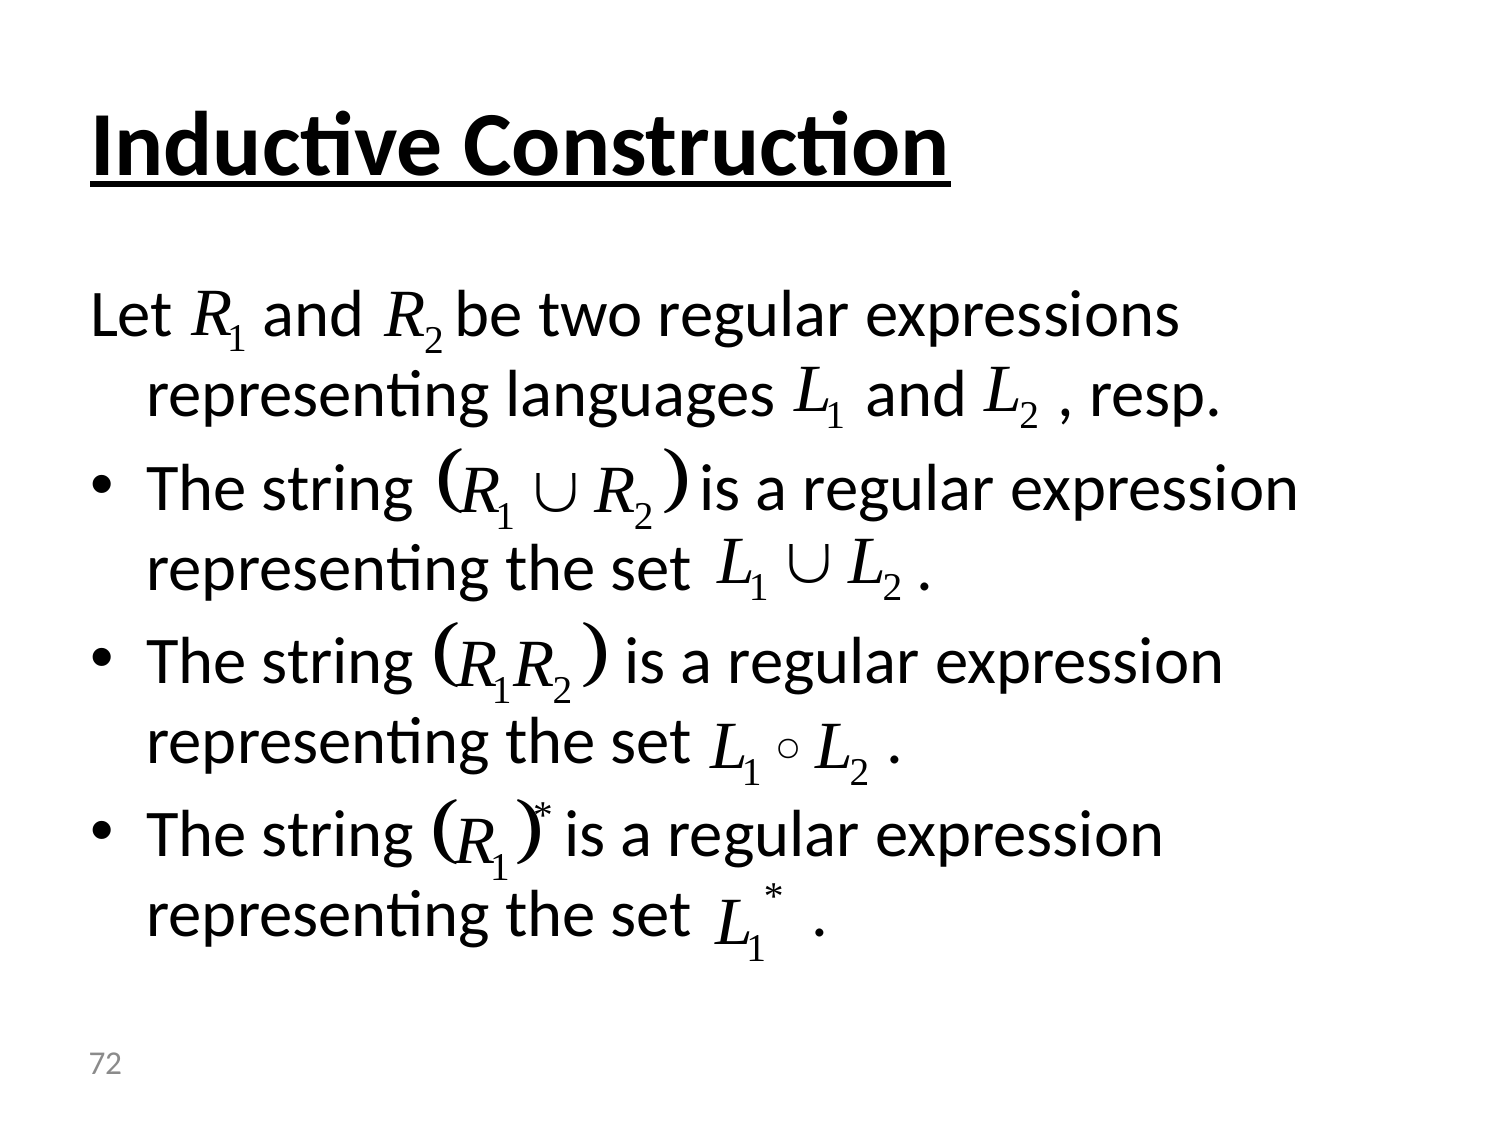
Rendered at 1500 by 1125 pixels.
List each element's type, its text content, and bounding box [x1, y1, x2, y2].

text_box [421, 784, 563, 893]
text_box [427, 445, 692, 542]
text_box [702, 865, 794, 973]
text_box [372, 269, 458, 366]
list Let and be two regular expressions representing languages and , resp. The string is a regular expression representing the set . The string is a regular expression representing the set . The string is a regular expression representing the set . [75, 262, 1425, 1005]
slide_number 72 [58, 1031, 409, 1092]
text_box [423, 618, 610, 715]
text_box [178, 267, 258, 364]
title Inductive Construction [75, 45, 1425, 233]
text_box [698, 700, 880, 797]
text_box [705, 515, 915, 612]
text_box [782, 344, 856, 441]
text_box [972, 344, 1052, 441]
